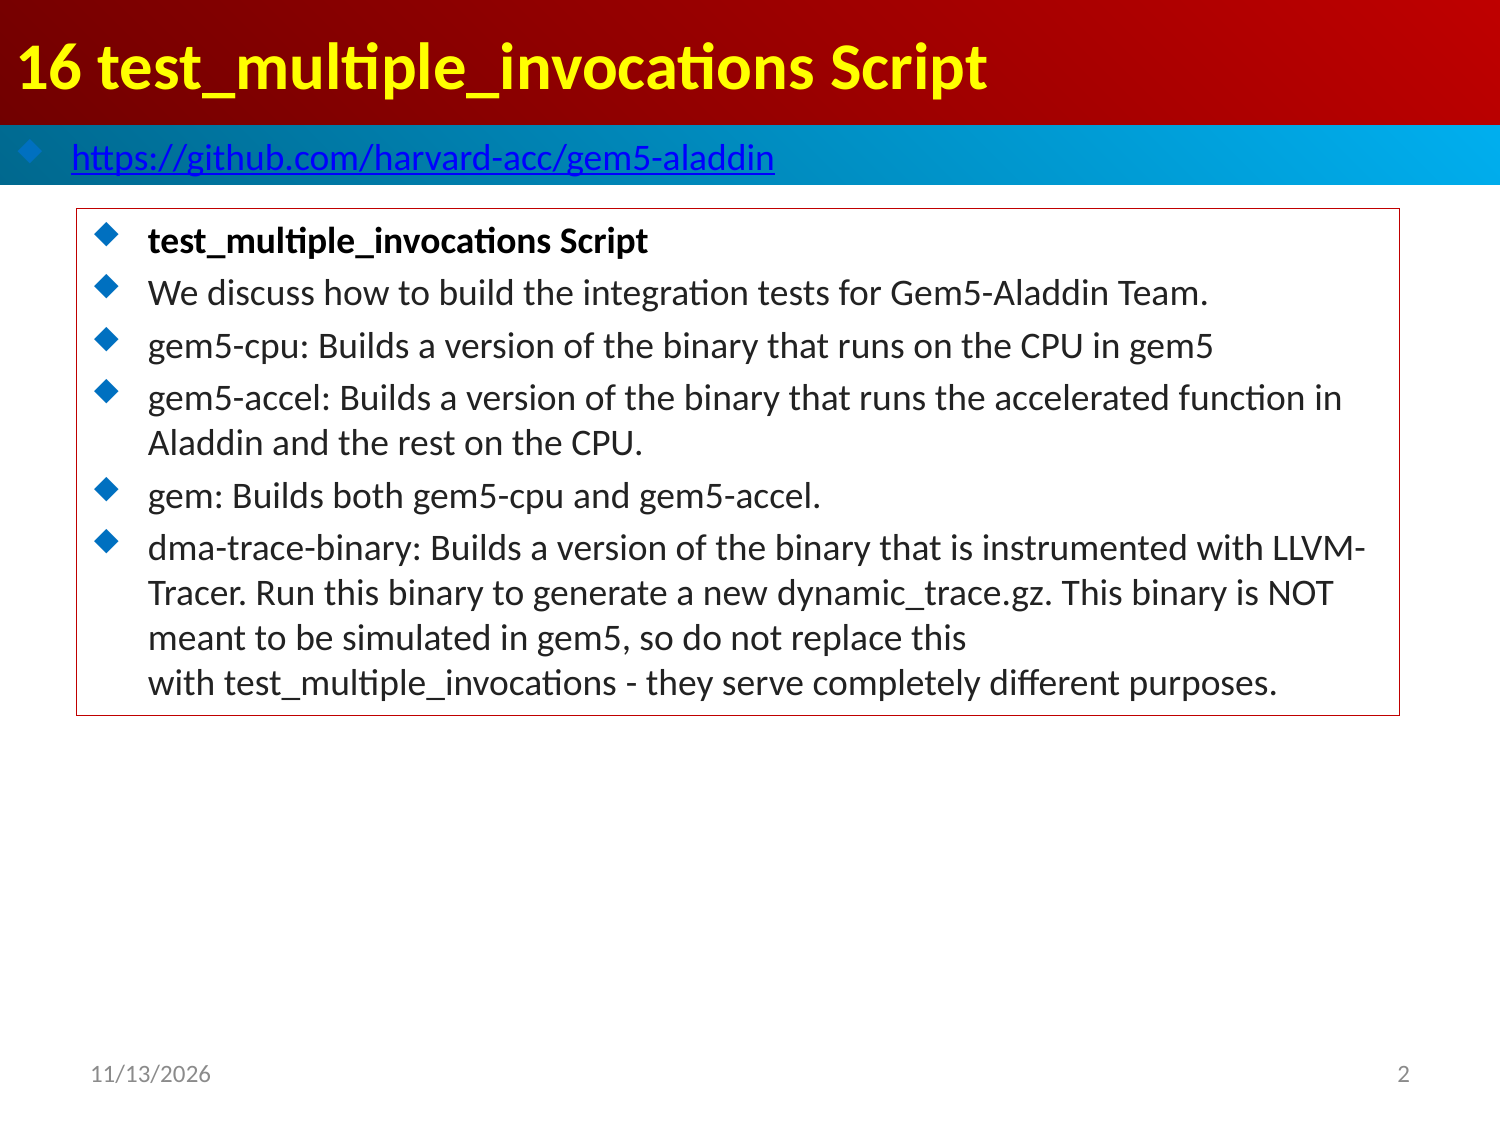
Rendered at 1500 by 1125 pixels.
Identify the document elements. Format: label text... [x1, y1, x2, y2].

slide_number 2 [1074, 1042, 1425, 1103]
text_box https://github.com/harvard-acc/gem5-aladdin [0, 125, 1500, 185]
title 16 test_multiple_invocations Script [0, 0, 1500, 125]
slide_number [75, 1042, 425, 1103]
subtitle test_multiple_invocations Script We discuss how to build the integration tests for Gem5-Aladdin Team. gem5-cpu: Builds a version of the binary that runs on the CPU in gem5 gem5-accel: Builds a version of the binary that runs the accelerated function in Aladdin and the rest on the CPU. gem: Builds both gem5-cpu and gem5-accel. dma-trace-binary: Builds a version of the binary that is instrumented with LLVM-Tracer. Run this binary to generate a new dynamic_trace.gz. This binary is NOT meant to be simulated in gem5, so do not replace this with test_multiple_invocations - they serve completely different purposes. [76, 208, 1400, 716]
